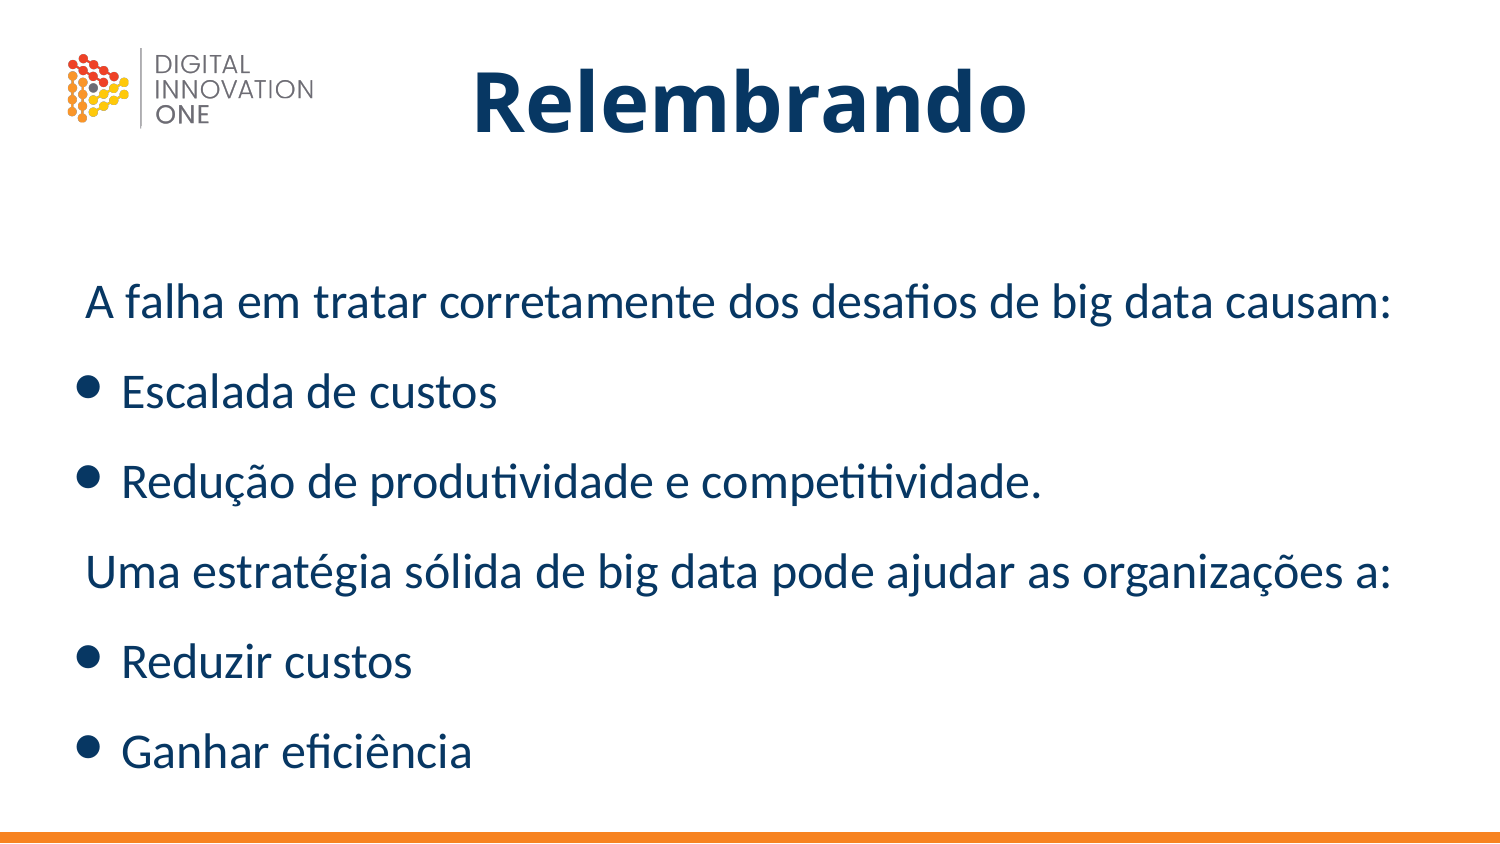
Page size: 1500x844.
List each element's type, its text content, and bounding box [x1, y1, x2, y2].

text_box A falha em tratar corretamente dos desafios de big data causam: Escalada de custos Redução de produtividade e competitividade. Uma estratégia sólida de big data pode ajudar as organizações a: Reduzir custos Ganhar eficiência [58, 253, 1449, 804]
text_box Relembrando [51, 50, 1449, 148]
picture [50, 39, 331, 138]
text_box [0, 832, 1500, 843]
